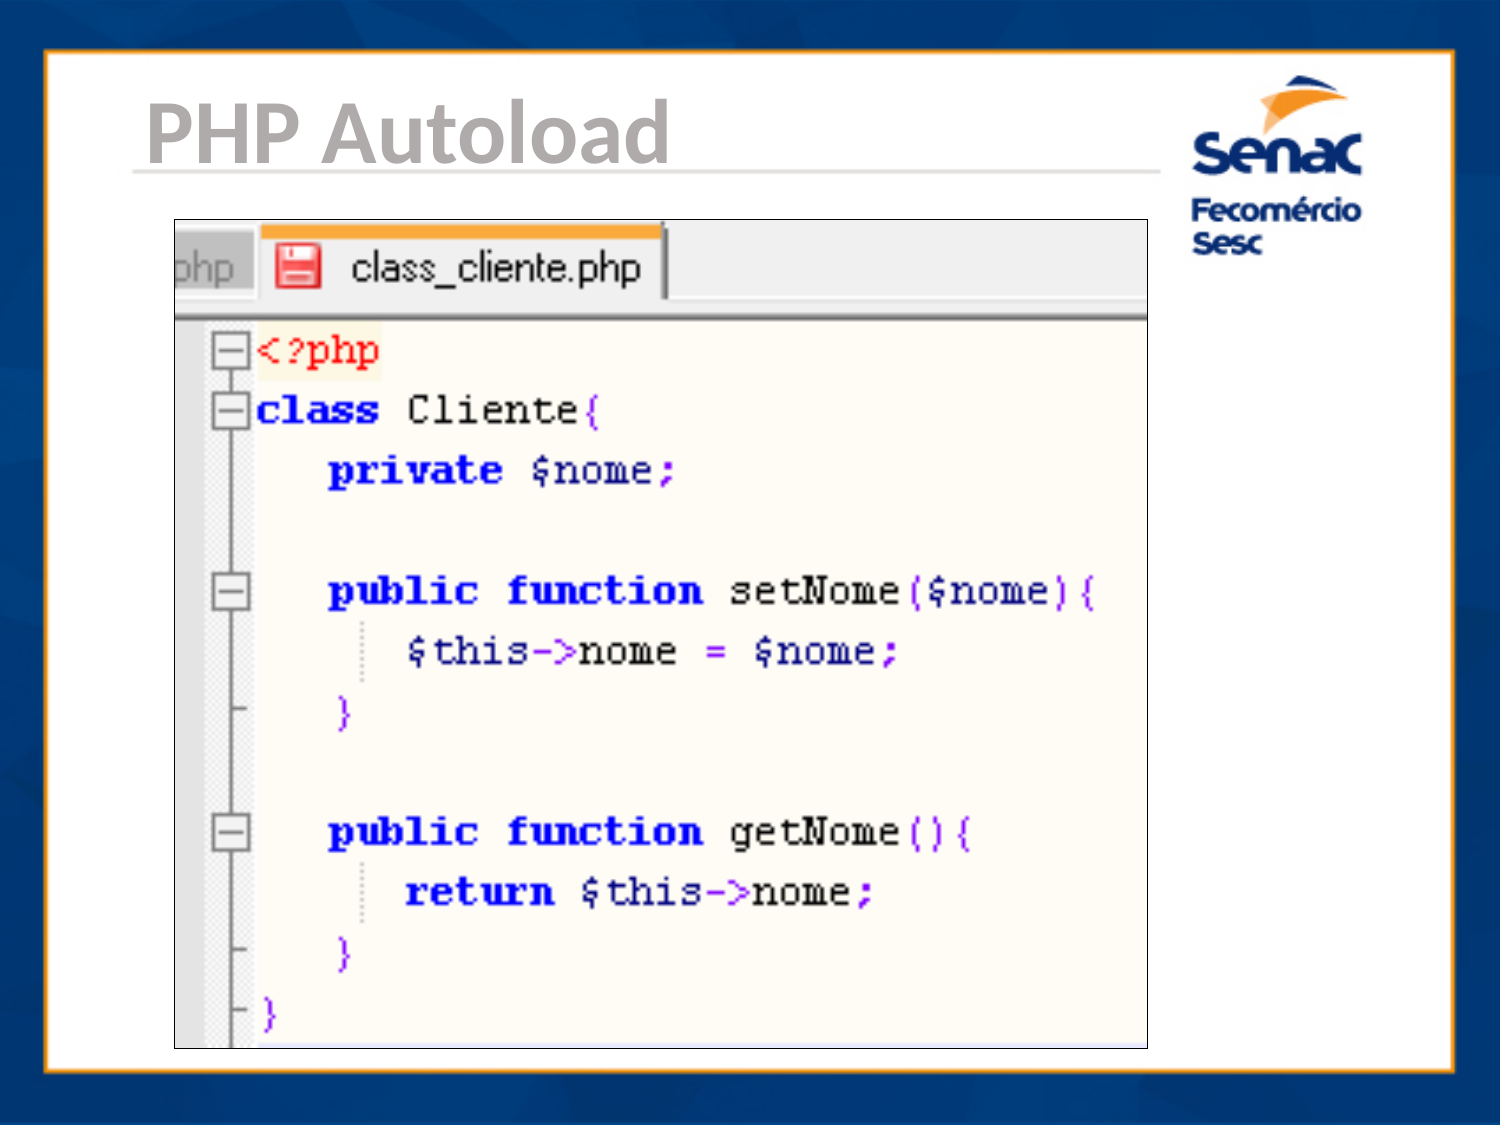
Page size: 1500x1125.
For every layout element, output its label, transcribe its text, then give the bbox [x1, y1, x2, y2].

picture [0, 0, 1500, 1125]
text_box PHP Autoload [130, 77, 1130, 191]
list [174, 219, 1147, 1048]
